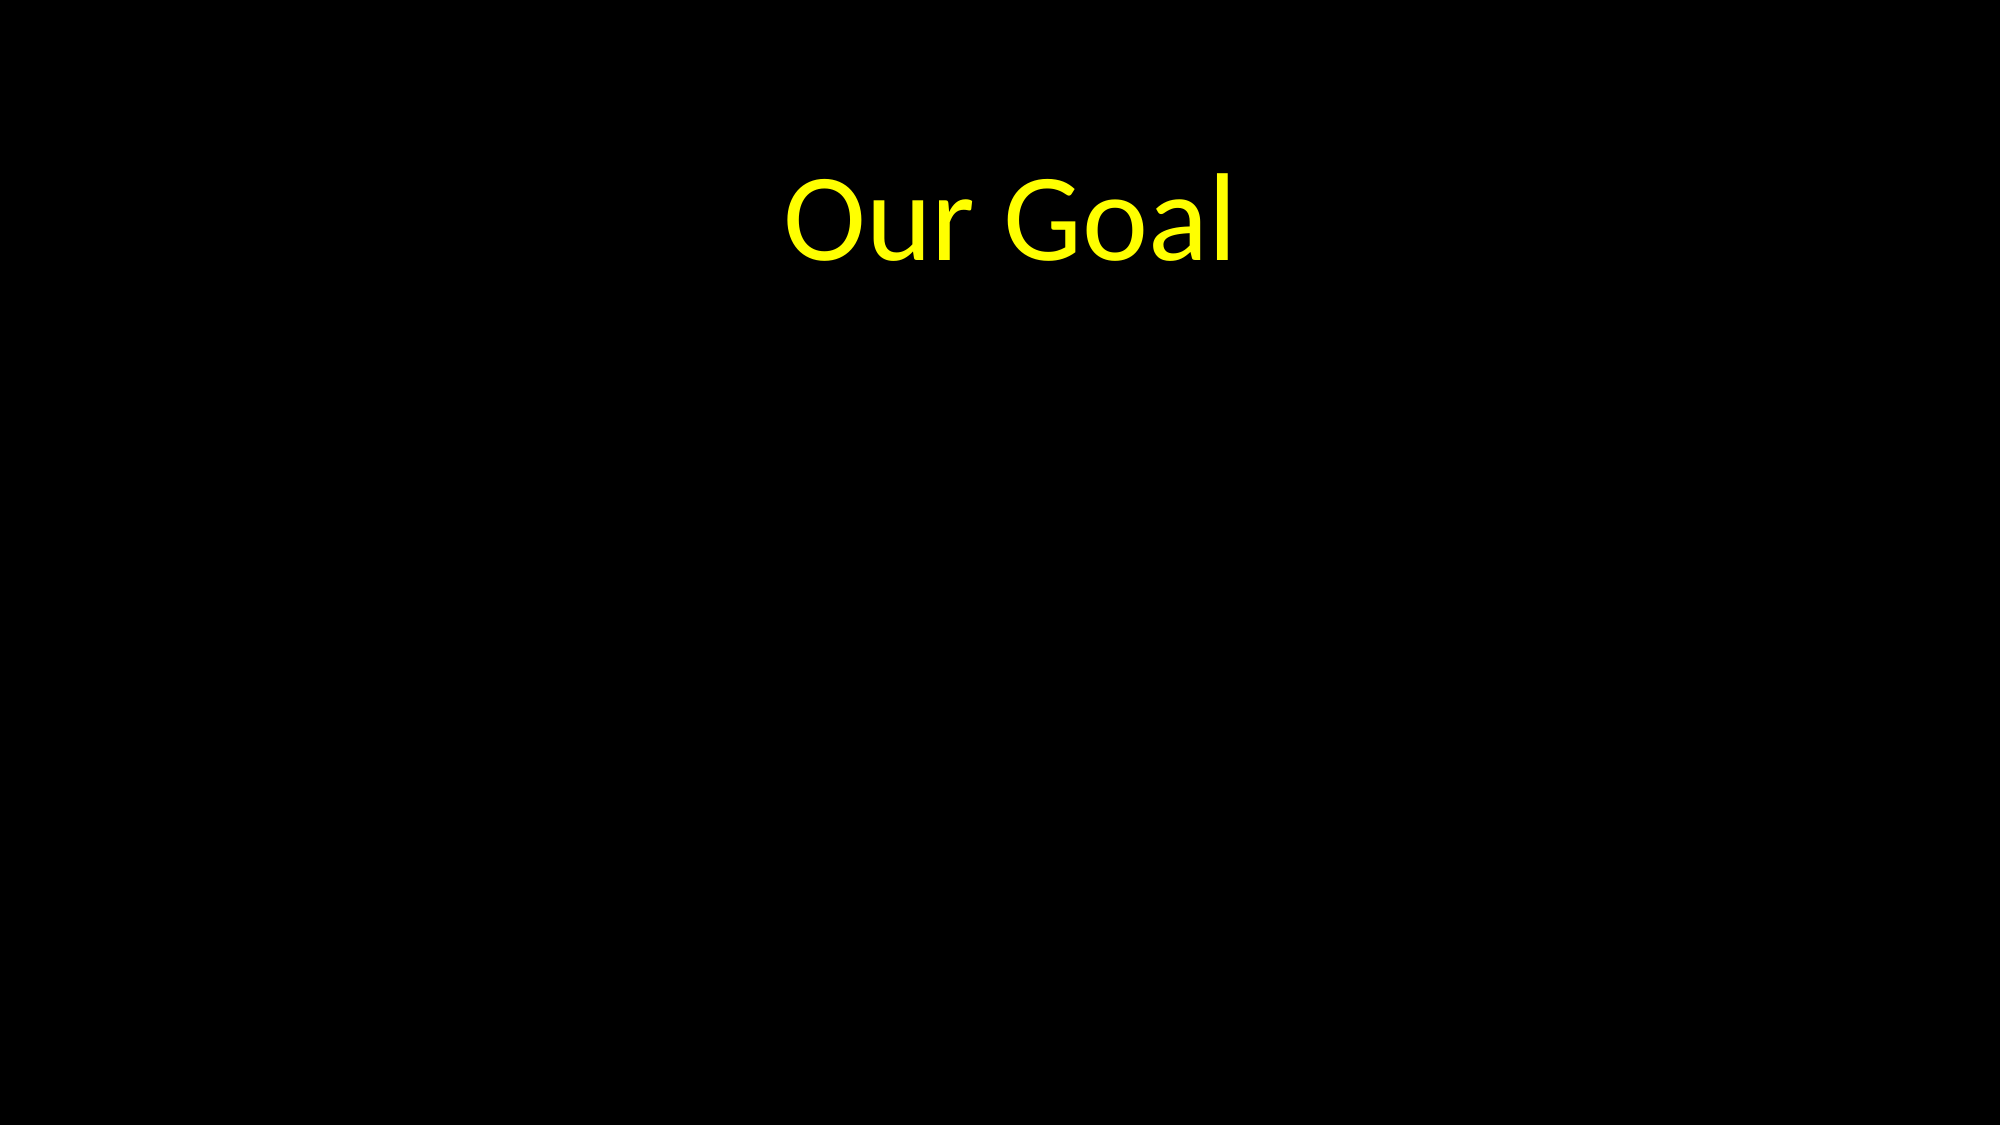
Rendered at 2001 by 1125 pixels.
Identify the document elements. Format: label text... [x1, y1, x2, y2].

text_box Our Goal [720, 128, 1301, 293]
